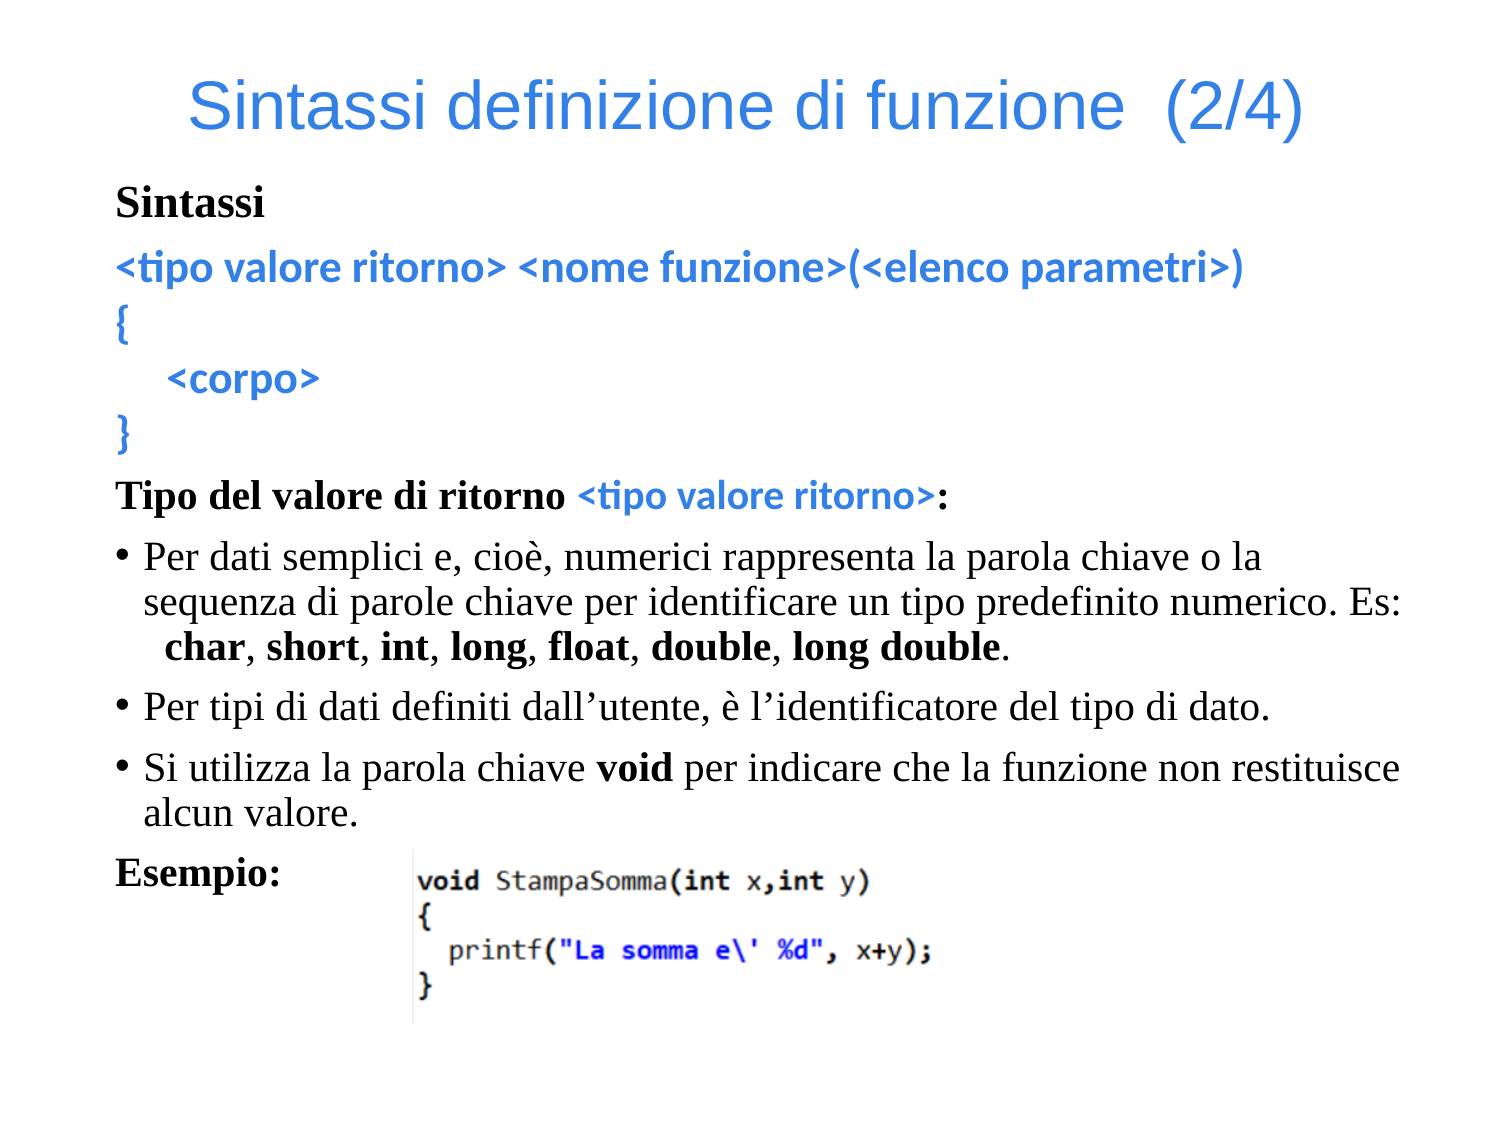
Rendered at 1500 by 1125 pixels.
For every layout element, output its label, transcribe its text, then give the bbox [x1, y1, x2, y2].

text_box Sintassi definizione di funzione (2/4) [24, 62, 1450, 165]
picture [412, 849, 976, 1024]
text_box Sintassi <tipo valore ritorno> <nome funzione>(<elenco parametri>) { <corpo> } Tipo del valore di ritorno <tipo valore ritorno>: Per dati semplici e, cioè, numerici rappresenta la parola chiave o la sequenza di parole chiave per identificare un tipo predefinito numerico. Es: char, short, int, long, float, double, long double. Per tipi di dati definiti dall’utente, è l’identificatore del tipo di dato. Si utilizza la parola chiave void per indicare che la funzione non restituisce alcun valore. Esempio: [100, 170, 1420, 1063]
